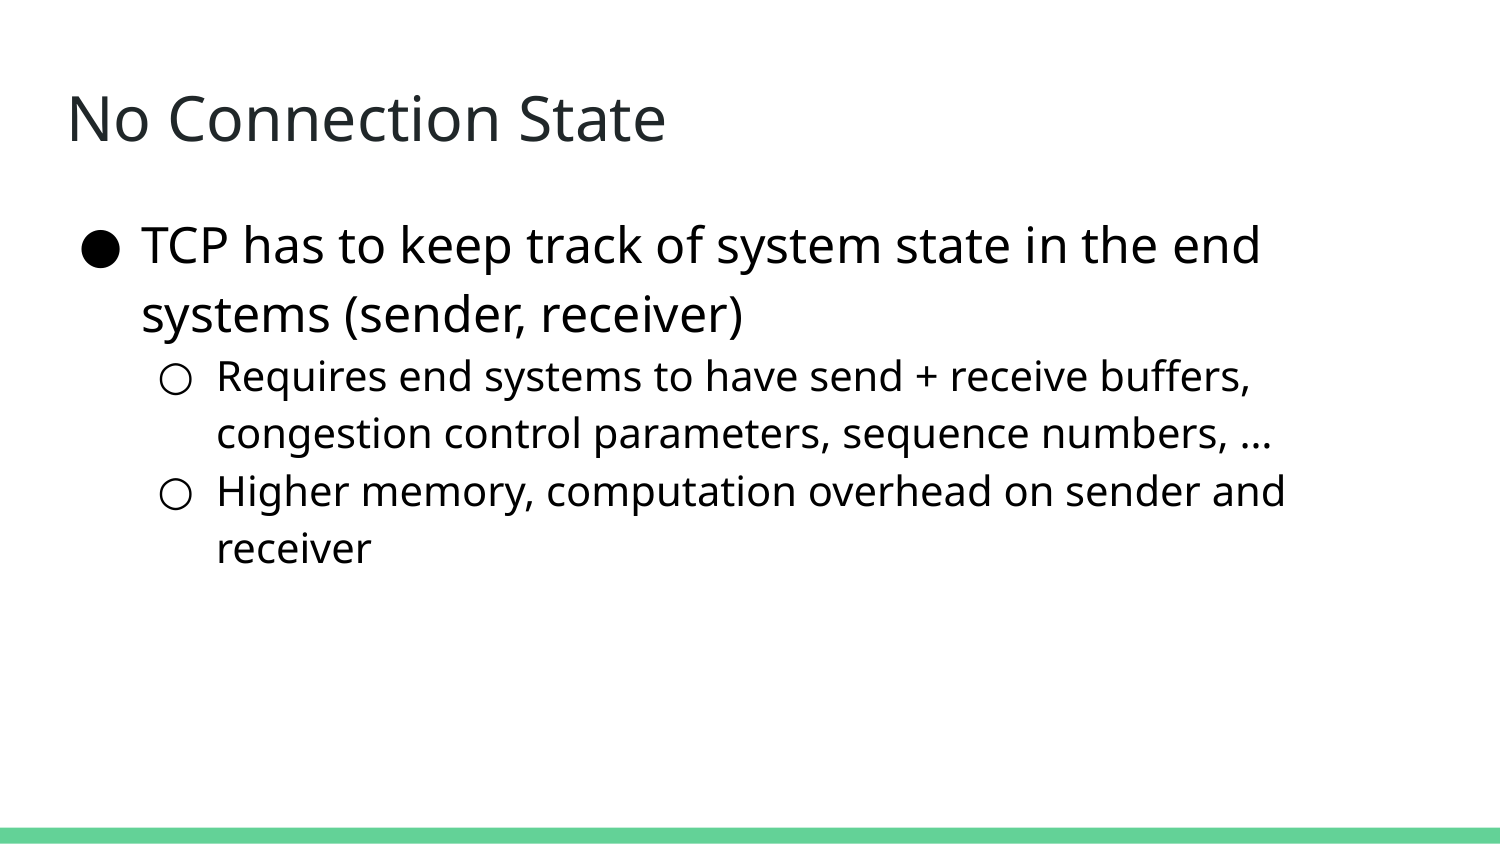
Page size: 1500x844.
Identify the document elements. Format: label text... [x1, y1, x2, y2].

list TCP has to keep track of system state in the end systems (sender, receiver) Requires end systems to have send + receive buffers, congestion control parameters, sequence numbers, … Higher memory, computation overhead on sender and receiver [51, 189, 1449, 750]
title No Connection State [51, 64, 1449, 167]
